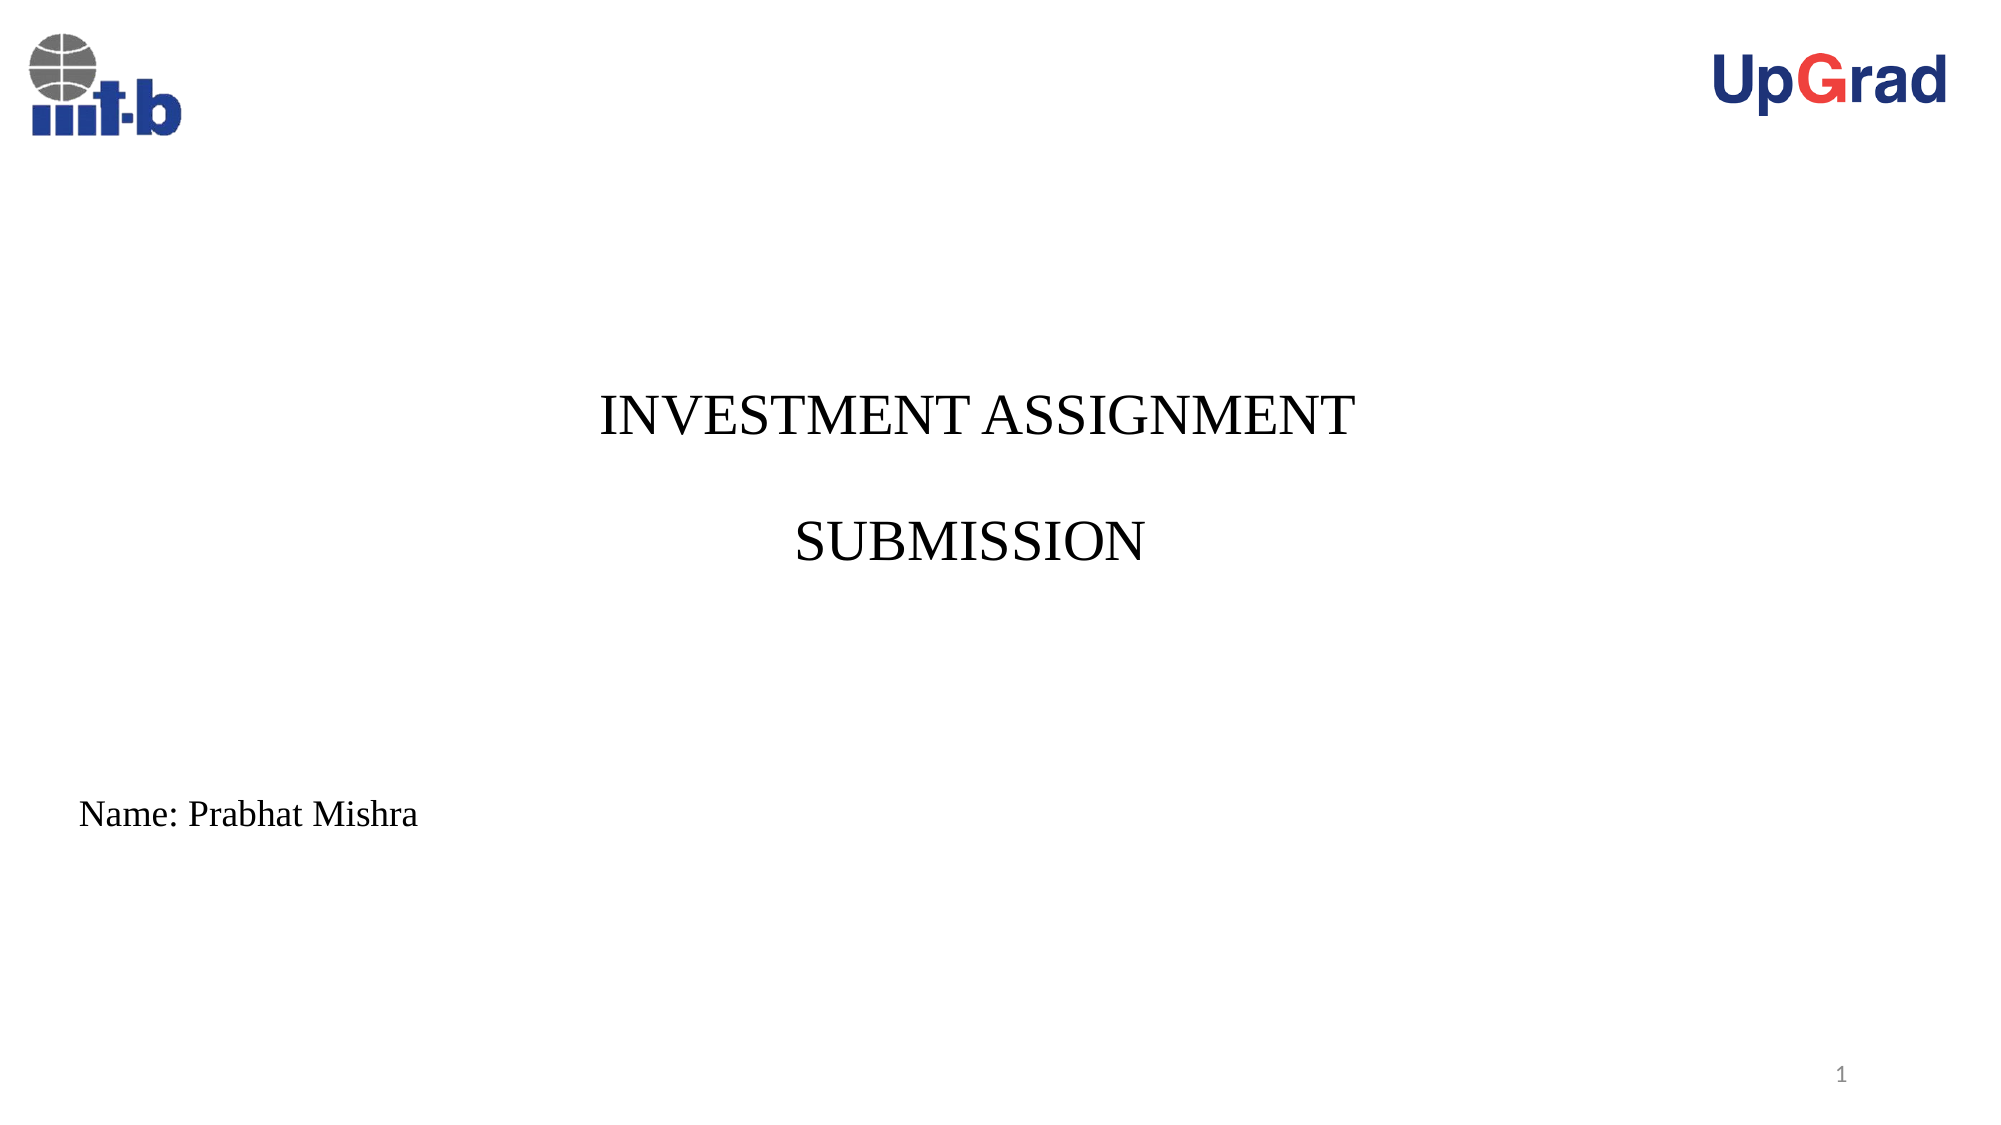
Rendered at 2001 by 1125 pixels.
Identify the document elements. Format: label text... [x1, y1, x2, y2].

title INVESTMENT ASSIGNMENT SUBMISSION [228, 56, 1729, 581]
picture [1714, 53, 1952, 116]
subtitle Name: Prabhat Mishra [63, 786, 1071, 1038]
slide_number 1 [1412, 1042, 1863, 1103]
picture [0, 29, 208, 163]
